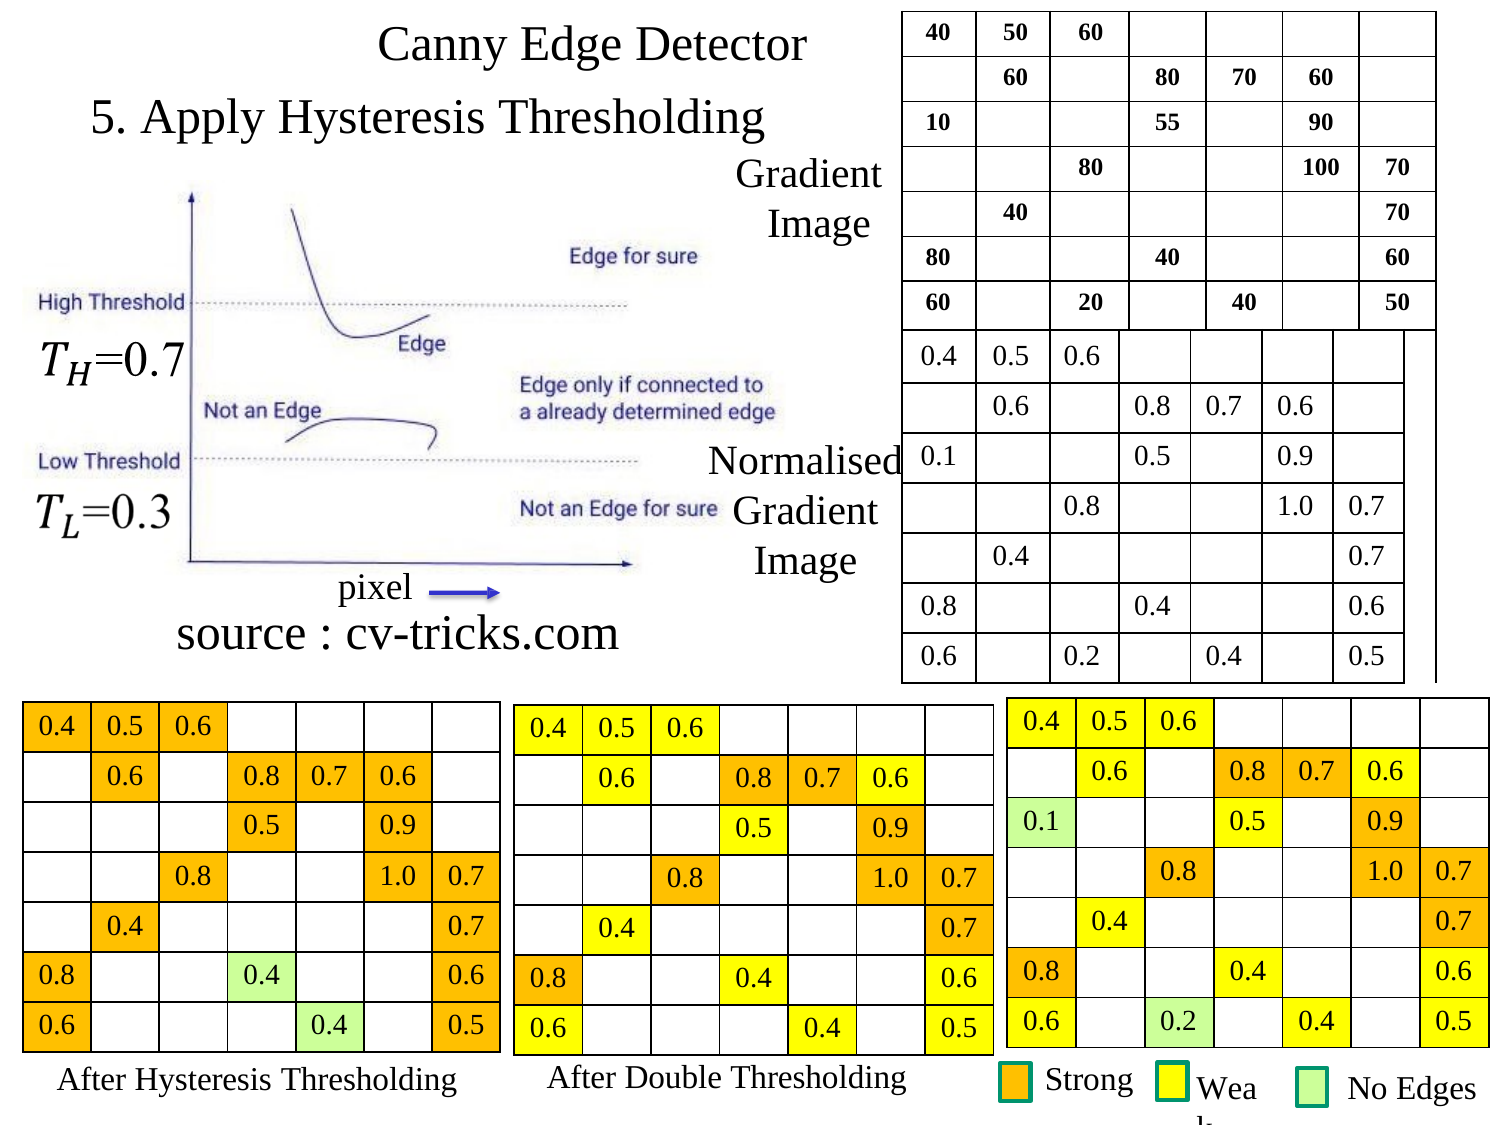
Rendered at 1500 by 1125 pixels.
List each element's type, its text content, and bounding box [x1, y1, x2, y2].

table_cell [92, 903, 158, 951]
table_cell [1077, 948, 1144, 997]
table_header [720, 706, 787, 754]
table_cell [652, 956, 719, 1004]
table_cell [1283, 237, 1358, 280]
table_cell 0.7 [1421, 898, 1488, 947]
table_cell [365, 1003, 431, 1051]
table_header 0.6 [1146, 699, 1213, 747]
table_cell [92, 753, 158, 801]
table_cell [1334, 384, 1403, 432]
table_cell [1421, 798, 1488, 847]
table_cell 0.7 [789, 756, 856, 804]
table_header [1207, 12, 1282, 56]
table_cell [857, 956, 924, 1004]
table_header 0.6 [652, 706, 719, 754]
table_cell [1077, 998, 1144, 1047]
table_cell 0.7 [1334, 534, 1403, 582]
table_cell [1051, 384, 1118, 432]
table_cell [1263, 584, 1332, 632]
list Normalised Gradient Image pixel source : cv-tricks.com [174, 430, 905, 1071]
table_cell 0.8 [652, 856, 719, 904]
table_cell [24, 753, 90, 801]
table_header [789, 706, 856, 754]
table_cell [433, 903, 499, 951]
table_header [92, 703, 158, 751]
text_box 5. Apply Hysteresis Thresholding Gradient Image [87, 77, 885, 246]
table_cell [24, 903, 90, 951]
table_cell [160, 803, 227, 851]
table_cell 0.4 [903, 331, 975, 382]
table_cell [789, 956, 856, 1004]
table_cell 70 [1207, 57, 1282, 101]
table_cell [24, 953, 90, 1001]
table_cell [1283, 948, 1350, 997]
table_cell [583, 806, 650, 854]
table_cell [977, 147, 1049, 191]
table_cell 0.5 [1334, 634, 1403, 682]
table_cell [977, 282, 1049, 329]
table_cell [1207, 147, 1282, 191]
table_cell 0.1 [905, 434, 975, 482]
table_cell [515, 956, 582, 1004]
table_cell [1008, 848, 1075, 897]
table_cell 40 [1130, 237, 1205, 280]
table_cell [720, 956, 787, 1004]
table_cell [297, 1003, 363, 1051]
table_header [857, 706, 924, 754]
table_cell 0.4 [1283, 998, 1350, 1047]
table_cell 80 [1051, 147, 1128, 191]
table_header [228, 703, 295, 751]
table_cell 0.8 [1146, 848, 1213, 897]
table_cell [1146, 749, 1213, 797]
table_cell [583, 906, 650, 954]
table_cell [1421, 749, 1488, 797]
table_cell 90 [1283, 102, 1358, 146]
table_cell [903, 57, 975, 101]
table_cell 0.4 [1191, 634, 1261, 682]
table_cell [297, 953, 363, 1001]
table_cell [160, 753, 227, 801]
table_cell 40 [1207, 282, 1282, 329]
table_cell [515, 856, 582, 904]
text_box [21, 179, 786, 616]
table_cell [1008, 749, 1075, 797]
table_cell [365, 803, 431, 851]
table_cell 0.5 [1215, 798, 1282, 847]
table_cell [1352, 948, 1419, 997]
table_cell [160, 1003, 227, 1051]
table_cell [1334, 331, 1403, 382]
table_cell [1146, 898, 1213, 947]
table_cell [1191, 331, 1261, 382]
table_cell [92, 803, 158, 851]
table_cell 60 [1360, 237, 1435, 280]
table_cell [297, 903, 363, 951]
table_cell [228, 803, 295, 851]
table_cell 0.6 [1421, 948, 1488, 997]
table_cell [1283, 282, 1358, 329]
table_cell [1120, 634, 1190, 682]
table_cell 0.6 [1263, 384, 1332, 432]
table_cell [926, 956, 993, 1004]
table_header [1352, 699, 1419, 747]
table_cell [1051, 237, 1128, 280]
table_cell [1130, 282, 1205, 329]
table_cell 0.9 [1352, 798, 1419, 847]
table_cell 0.6 [1051, 331, 1118, 382]
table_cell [228, 903, 295, 951]
table_cell 0.5 [720, 806, 787, 854]
table_cell [1207, 237, 1282, 280]
table_cell [1283, 848, 1350, 897]
table_header 0.4 [1008, 699, 1075, 747]
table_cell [365, 953, 431, 1001]
table_header 0.4 [515, 706, 582, 754]
table_cell 0.6 [905, 634, 975, 682]
table_cell [1283, 898, 1350, 947]
table_cell [652, 756, 719, 804]
table_cell [789, 806, 856, 854]
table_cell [720, 906, 787, 954]
table_cell [1360, 102, 1435, 146]
table_cell 40 [977, 192, 1049, 236]
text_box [1294, 1065, 1330, 1109]
table_cell 0.6 [1077, 749, 1144, 797]
table_cell [1191, 534, 1261, 582]
table_cell 10 [903, 102, 975, 146]
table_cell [160, 953, 227, 1001]
table_cell 20 [1051, 282, 1128, 329]
table_header [1283, 699, 1350, 747]
table_cell [583, 856, 650, 904]
table_cell 0.2 [1051, 634, 1118, 682]
table_cell 0.4 [1120, 584, 1190, 632]
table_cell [24, 1003, 90, 1051]
table_cell [977, 484, 1049, 532]
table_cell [515, 1006, 582, 1054]
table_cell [857, 906, 924, 954]
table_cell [583, 1006, 650, 1054]
table_cell 0.9 [857, 806, 924, 854]
table_header 0.5 [583, 706, 650, 754]
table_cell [365, 853, 431, 901]
table_cell 0.8 [905, 584, 975, 632]
table_cell 0.2 [1146, 998, 1213, 1047]
table_cell [1008, 898, 1075, 947]
table_cell 0.1 [1008, 798, 1075, 847]
table_cell [926, 756, 993, 804]
table_cell [1051, 102, 1128, 146]
table_cell [905, 534, 975, 582]
table_cell [903, 384, 975, 432]
text_box Weak [1194, 1064, 1273, 1125]
table_cell 0.8 [1120, 384, 1190, 432]
table_cell [515, 806, 582, 854]
table_header 50 [977, 12, 1049, 56]
table_cell [977, 434, 1049, 482]
table_cell 0.5 [1421, 998, 1488, 1047]
table_header [926, 706, 993, 754]
table_cell 1.0 [1263, 484, 1332, 532]
table_cell [1051, 584, 1118, 632]
title Canny Edge Detector [375, 8, 810, 77]
table_cell [977, 584, 1049, 632]
table_cell [1120, 534, 1190, 582]
table_cell [1120, 484, 1190, 532]
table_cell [228, 753, 295, 801]
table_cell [857, 856, 924, 904]
table_cell 0.5 [977, 331, 1049, 382]
table_cell [1207, 192, 1282, 236]
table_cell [433, 853, 499, 901]
table_cell [1191, 484, 1261, 532]
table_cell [365, 753, 431, 801]
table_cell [926, 1006, 993, 1054]
table_cell [1215, 848, 1282, 897]
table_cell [92, 953, 158, 1001]
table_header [24, 703, 90, 751]
table_cell 0.7 [1421, 848, 1488, 897]
table_cell [905, 484, 975, 532]
table_cell [1352, 998, 1419, 1047]
table_cell 0.6 [1352, 749, 1419, 797]
table_cell [1146, 948, 1213, 997]
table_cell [433, 953, 499, 1001]
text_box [19, 319, 203, 548]
table_cell 0.6 [583, 756, 650, 804]
table_cell [1283, 798, 1350, 847]
table_cell [1191, 584, 1261, 632]
text_box No Edges [1345, 1064, 1480, 1107]
table_cell [1077, 798, 1144, 847]
table_cell 0.8 [720, 756, 787, 804]
table_cell [1207, 102, 1282, 146]
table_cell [926, 906, 993, 954]
table_header [1360, 12, 1435, 56]
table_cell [433, 753, 499, 801]
table_cell [977, 634, 1049, 682]
text_box Strong [1042, 1054, 1136, 1097]
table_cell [92, 853, 158, 901]
table_cell [1051, 57, 1128, 101]
table_cell [903, 147, 975, 191]
table_cell 0.8 [1051, 484, 1118, 532]
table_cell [926, 856, 993, 904]
table_cell 0.8 [1008, 948, 1075, 997]
table_header [1215, 699, 1282, 747]
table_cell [433, 1003, 499, 1051]
table_cell [1283, 192, 1358, 236]
table_cell [926, 806, 993, 854]
table_cell [1215, 898, 1282, 947]
table_cell [1146, 798, 1213, 847]
table_cell 0.8 [1215, 749, 1282, 797]
table_cell 70 [1360, 192, 1435, 236]
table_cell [92, 1003, 158, 1051]
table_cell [789, 1006, 856, 1054]
table_cell [977, 237, 1049, 280]
table_cell [1215, 998, 1282, 1047]
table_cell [515, 906, 582, 954]
table_cell [1130, 192, 1205, 236]
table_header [160, 703, 227, 751]
table_cell [1051, 534, 1118, 582]
table_cell [515, 756, 582, 804]
text_box After Double Thresholding [544, 1056, 912, 1096]
table_cell 55 [1130, 102, 1205, 146]
table_cell 0.9 [1263, 434, 1332, 482]
table_cell [903, 192, 975, 236]
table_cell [297, 803, 363, 851]
table_cell [1334, 434, 1403, 482]
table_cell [365, 903, 431, 951]
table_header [433, 703, 499, 751]
table_cell 60 [903, 282, 975, 329]
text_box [54, 1054, 463, 1097]
table_cell 60 [977, 57, 1049, 101]
table_cell 50 [1360, 282, 1435, 329]
table_cell 1.0 [1352, 848, 1419, 897]
table_cell [1051, 434, 1118, 482]
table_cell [789, 856, 856, 904]
table_cell [1360, 57, 1435, 101]
table_cell [652, 806, 719, 854]
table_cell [160, 903, 227, 951]
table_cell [24, 853, 90, 901]
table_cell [583, 956, 650, 1004]
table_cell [297, 753, 363, 801]
table_cell [1405, 331, 1435, 683]
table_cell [24, 803, 90, 851]
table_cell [228, 953, 295, 1001]
table_cell [1120, 331, 1190, 382]
table_cell 100 [1283, 147, 1358, 191]
table_cell [1263, 634, 1332, 682]
table_cell [1051, 192, 1128, 236]
table_cell 0.6 [857, 756, 924, 804]
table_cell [433, 803, 499, 851]
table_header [297, 703, 363, 751]
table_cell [720, 1006, 787, 1054]
table_cell 0.7 [1191, 384, 1261, 432]
table_cell [1352, 898, 1419, 947]
table_header [1130, 12, 1205, 56]
table_cell 0.5 [1120, 434, 1190, 482]
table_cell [789, 906, 856, 954]
table_cell [1130, 147, 1205, 191]
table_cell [297, 853, 363, 901]
table_cell 80 [1130, 57, 1205, 101]
table_cell 0.4 [1077, 898, 1144, 947]
table_cell [977, 102, 1049, 146]
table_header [365, 703, 431, 751]
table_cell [720, 856, 787, 904]
table_cell 0.6 [977, 384, 1049, 432]
table_header 0.5 [1077, 699, 1144, 747]
table_cell 0.7 [1334, 484, 1403, 532]
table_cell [857, 1006, 924, 1054]
table_cell [1077, 848, 1144, 897]
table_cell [160, 853, 227, 901]
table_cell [228, 1003, 295, 1051]
table_cell 80 [903, 237, 975, 280]
table_header [1421, 699, 1488, 747]
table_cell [228, 853, 295, 901]
table_header 60 [1051, 12, 1128, 56]
table_cell [1263, 331, 1332, 382]
table_cell 0.6 [1008, 998, 1075, 1047]
table_cell 0.4 [1215, 948, 1282, 997]
table_cell 0.4 [977, 534, 1049, 582]
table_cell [652, 1006, 719, 1054]
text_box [997, 1060, 1033, 1104]
table_header 40 [903, 12, 975, 56]
table_cell 0.6 [1334, 584, 1403, 632]
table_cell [652, 906, 719, 954]
table_cell [1191, 434, 1261, 482]
table_cell 60 [1283, 57, 1358, 101]
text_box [1154, 1060, 1190, 1103]
table_cell 70 [1360, 147, 1435, 191]
table_header [1283, 12, 1358, 56]
table_cell [1263, 534, 1332, 582]
table_cell 0.7 [1283, 749, 1350, 797]
